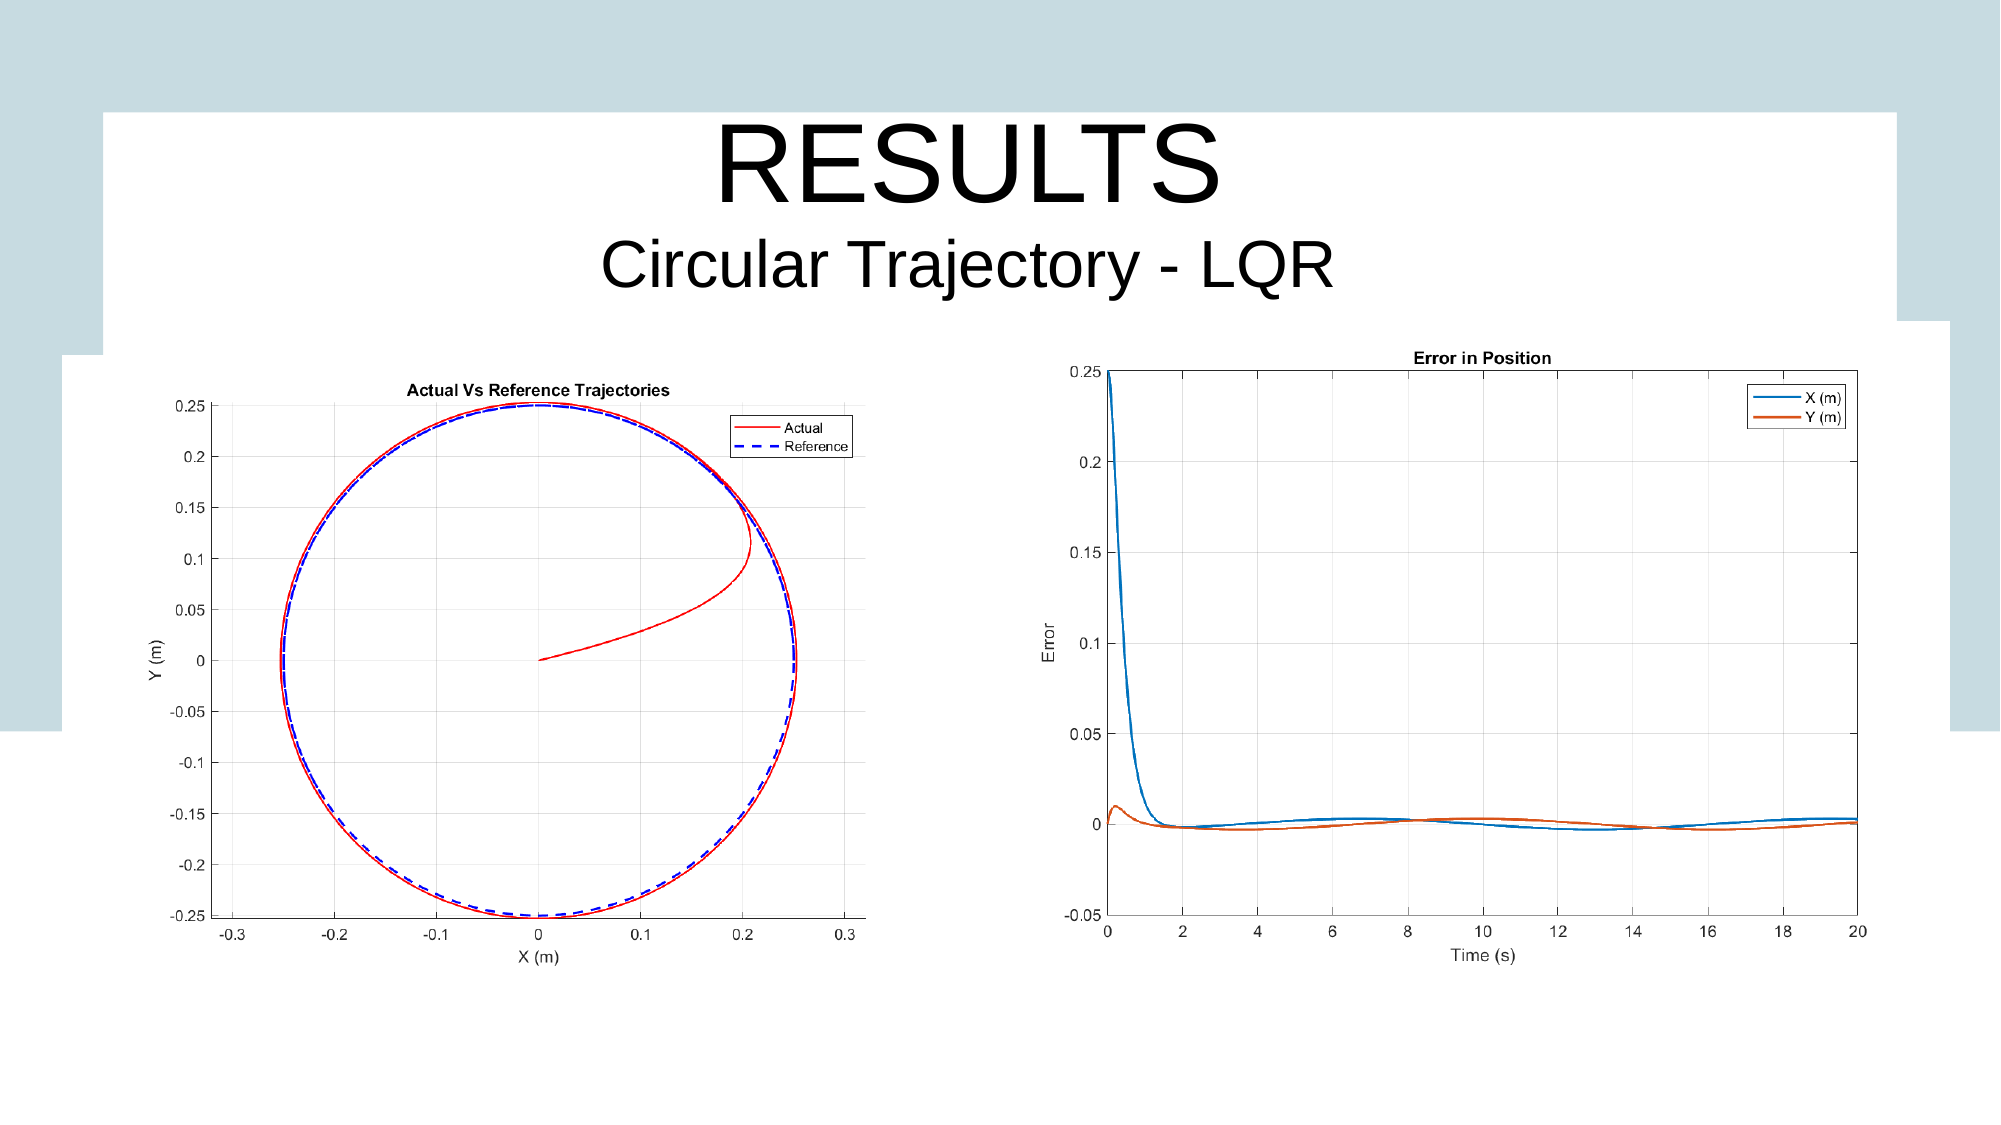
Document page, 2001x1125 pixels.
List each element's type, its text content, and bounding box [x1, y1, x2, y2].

title Circular Trajectory - LQR [128, 227, 1809, 302]
picture [62, 321, 1951, 988]
title RESULTS [128, 99, 1809, 227]
